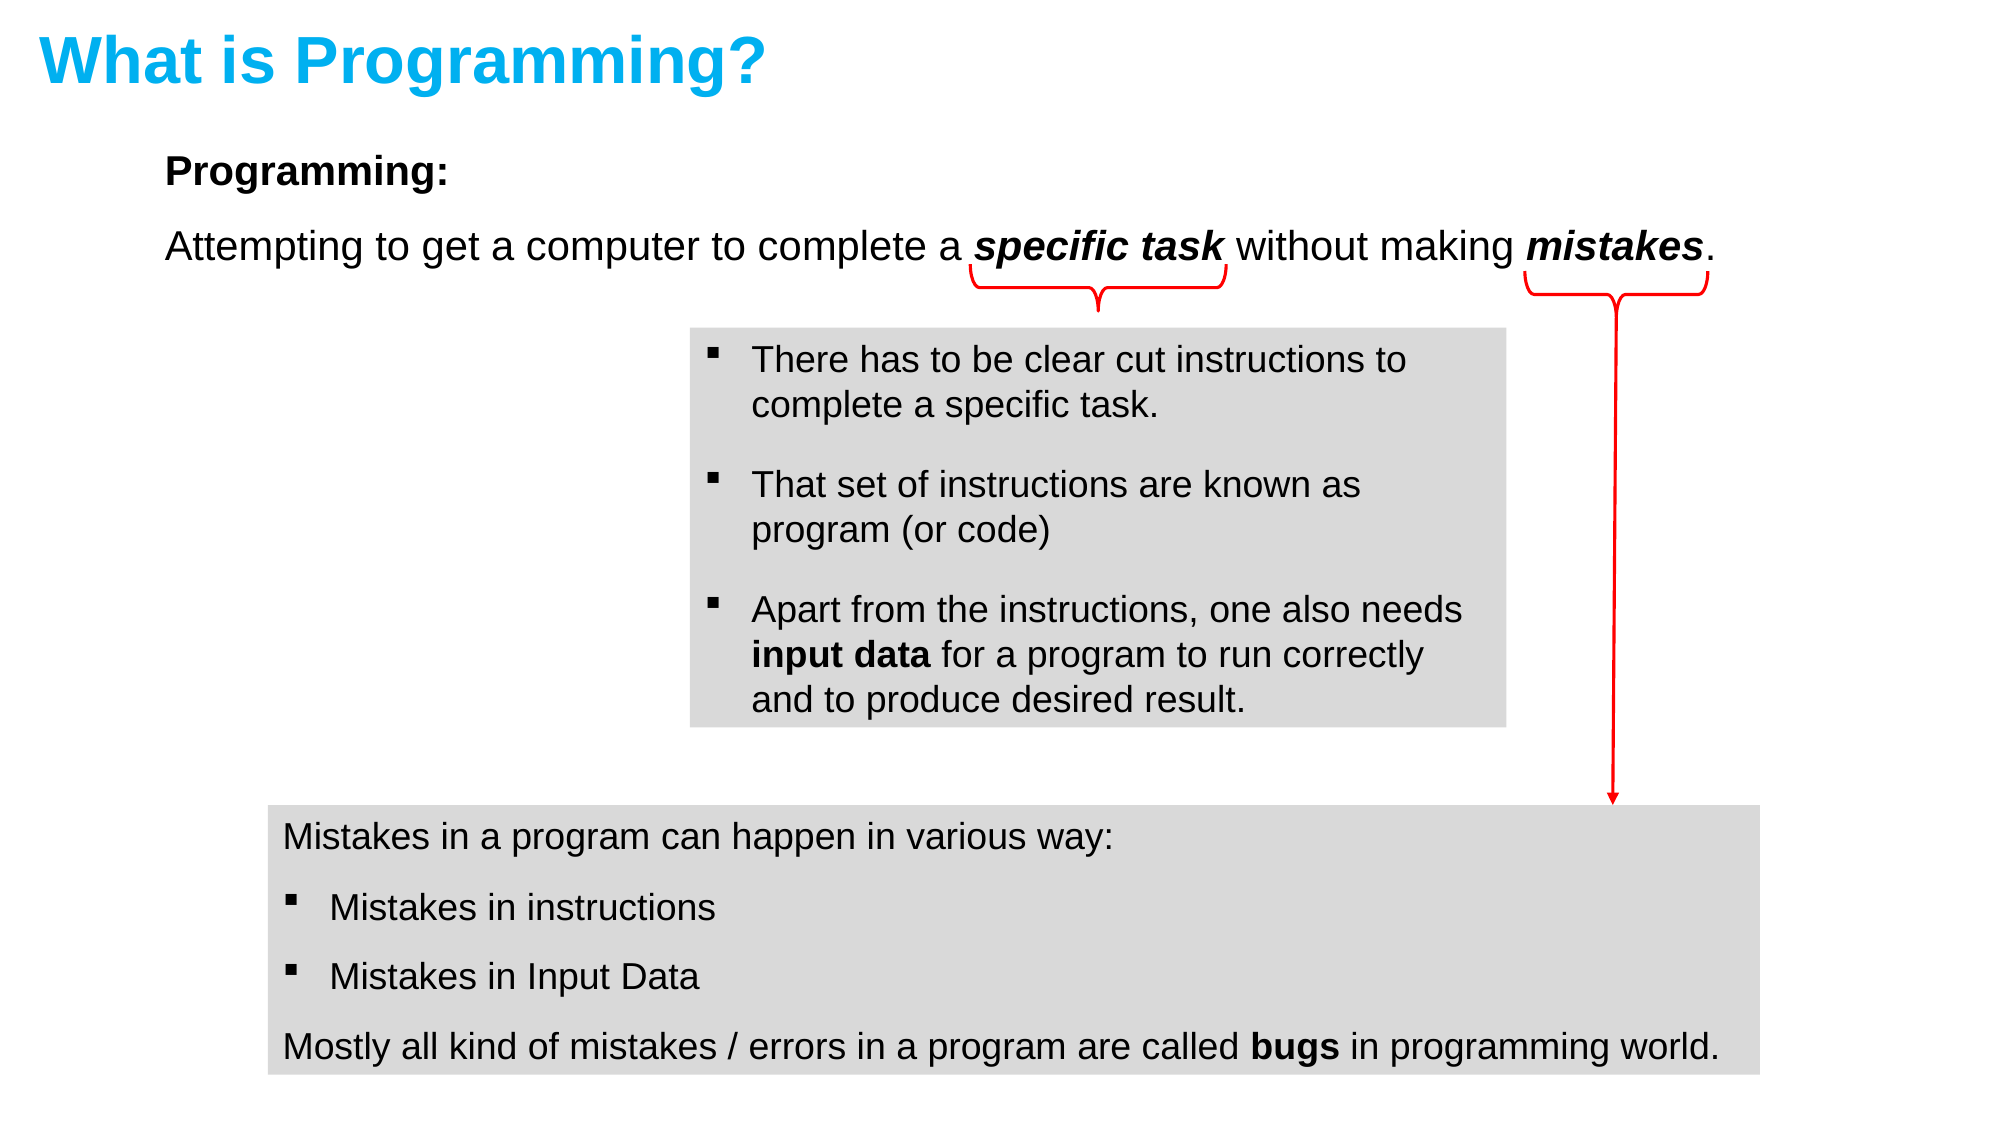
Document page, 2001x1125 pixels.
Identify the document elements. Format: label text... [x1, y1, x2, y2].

text_box [1524, 270, 1709, 317]
text_box Programming: Attempting to get a computer to complete a specific task without making mistakes. [150, 136, 1850, 277]
text_box There has to be clear cut instructions to complete a specific task. That set of instructions are known as program (or code) Apart from the instructions, one also needs input data for a program to run correctly and to produce desired result. [689, 327, 1507, 728]
text_box [969, 264, 1227, 312]
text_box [1612, 317, 1617, 806]
text_box Mistakes in a program can happen in various way: Mistakes in instructions Mistakes in Input Data Mostly all kind of mistakes / errors in a program are called bugs in programming world. [267, 805, 1760, 1075]
text_box What is Programming? [24, 9, 1572, 105]
